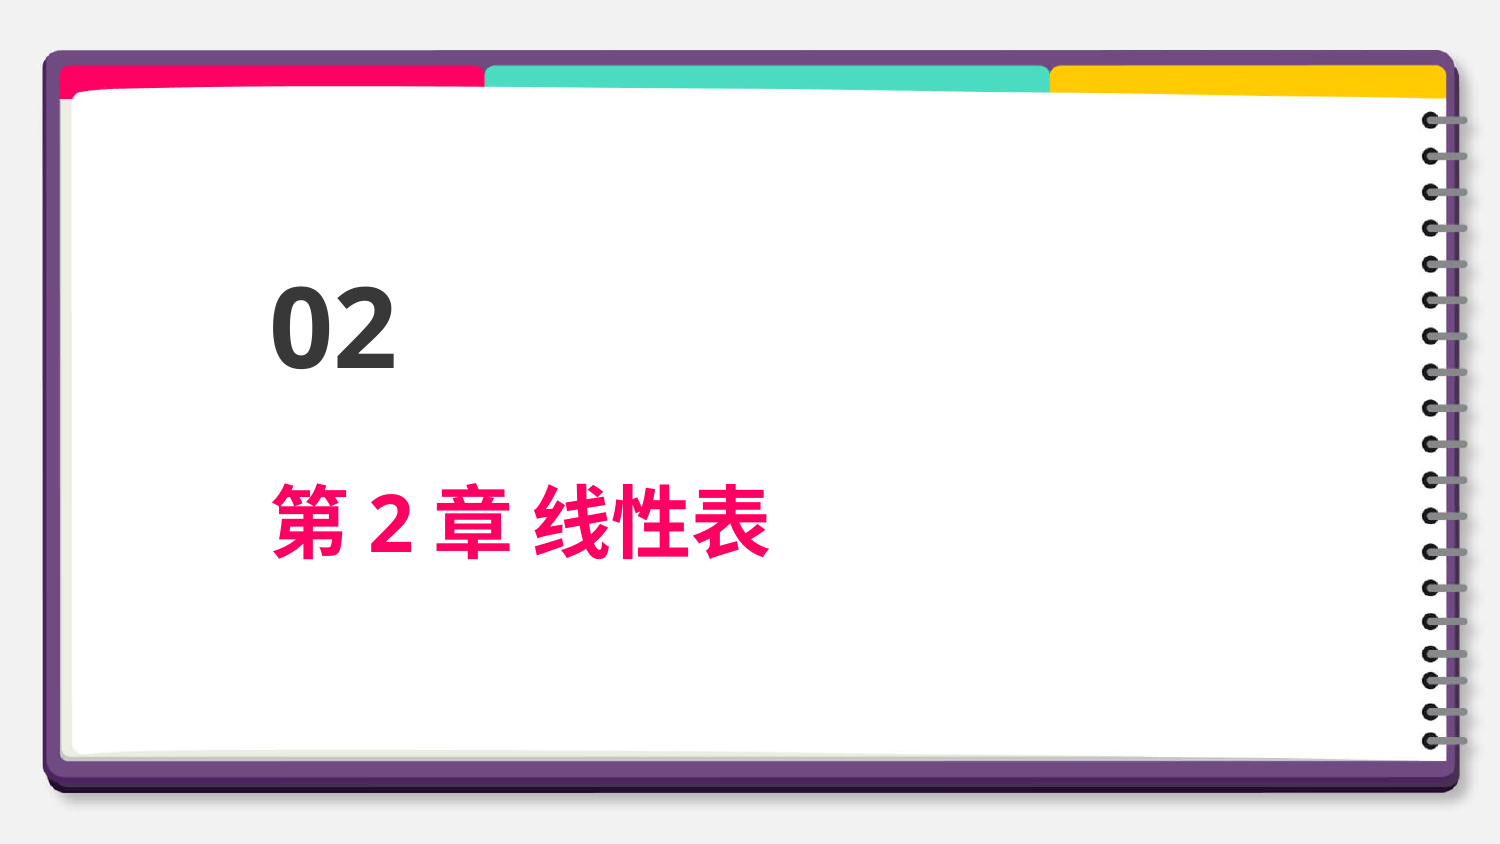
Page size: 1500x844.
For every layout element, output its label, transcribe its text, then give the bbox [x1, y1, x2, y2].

picture [0, 0, 1500, 844]
text_box 第2章 线性表 [254, 446, 818, 594]
text_box 02 [254, 248, 422, 446]
